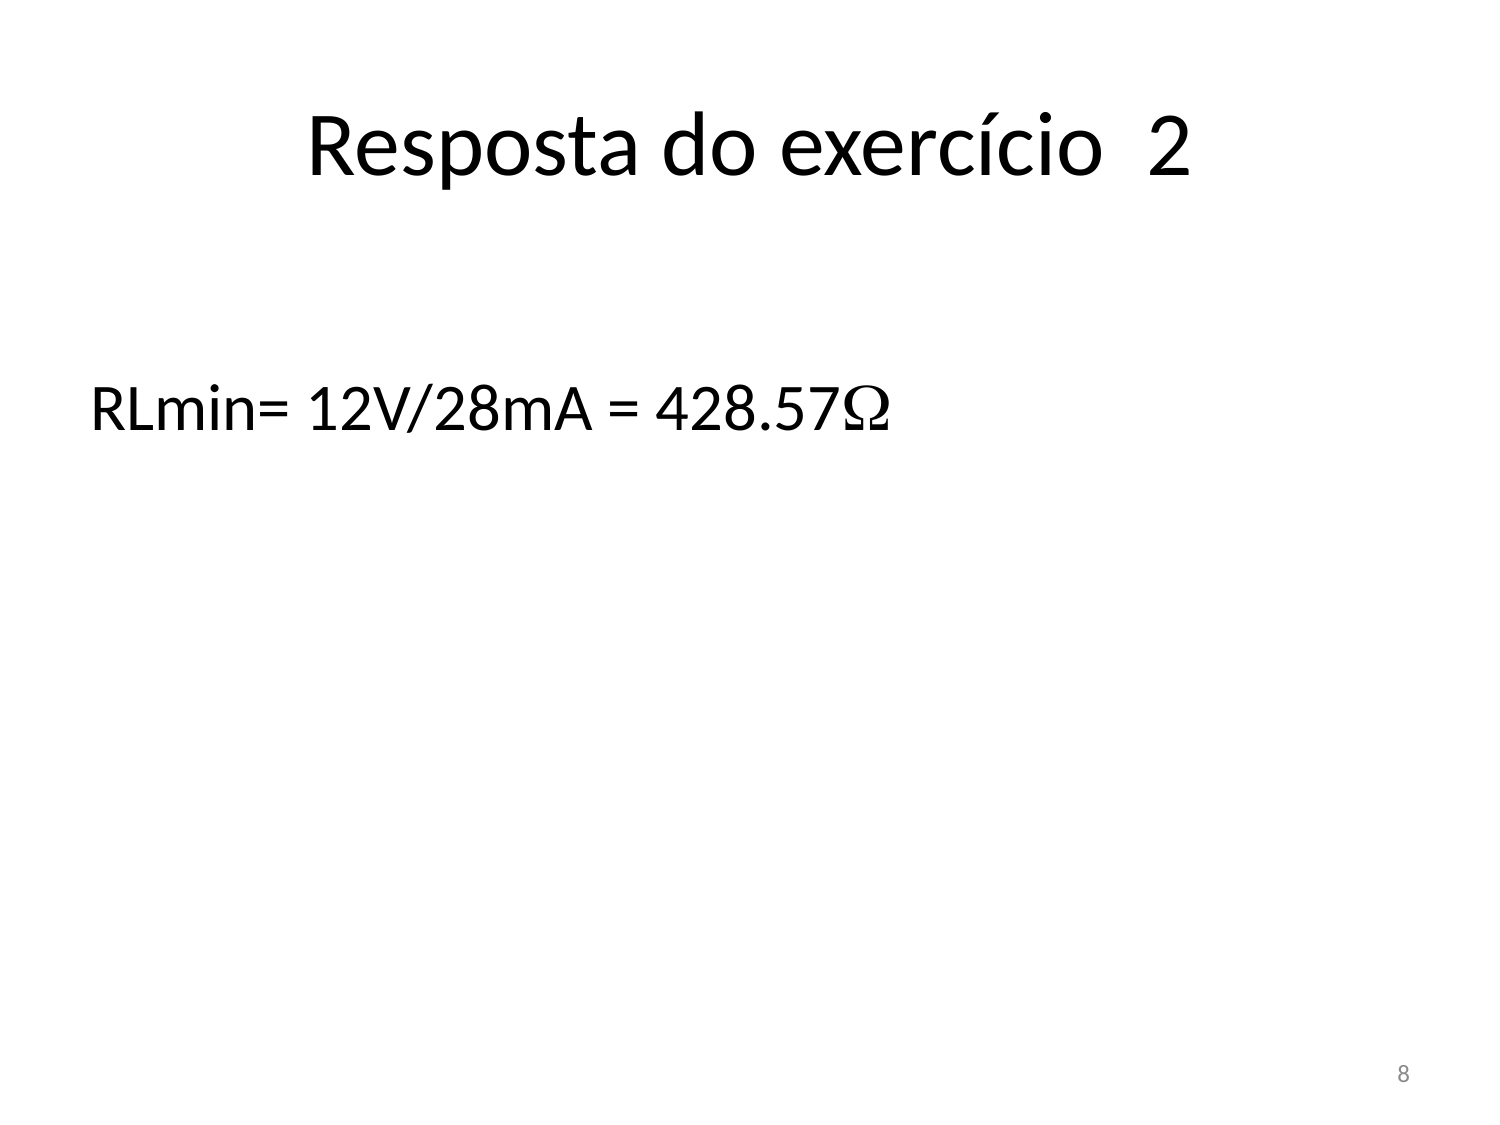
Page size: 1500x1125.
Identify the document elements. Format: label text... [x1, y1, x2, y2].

list RLmin= 12V/28mA = 428.57 [75, 262, 1425, 1005]
slide_number 8 [1074, 1042, 1425, 1103]
title Resposta do exercício 2 [75, 45, 1425, 233]
